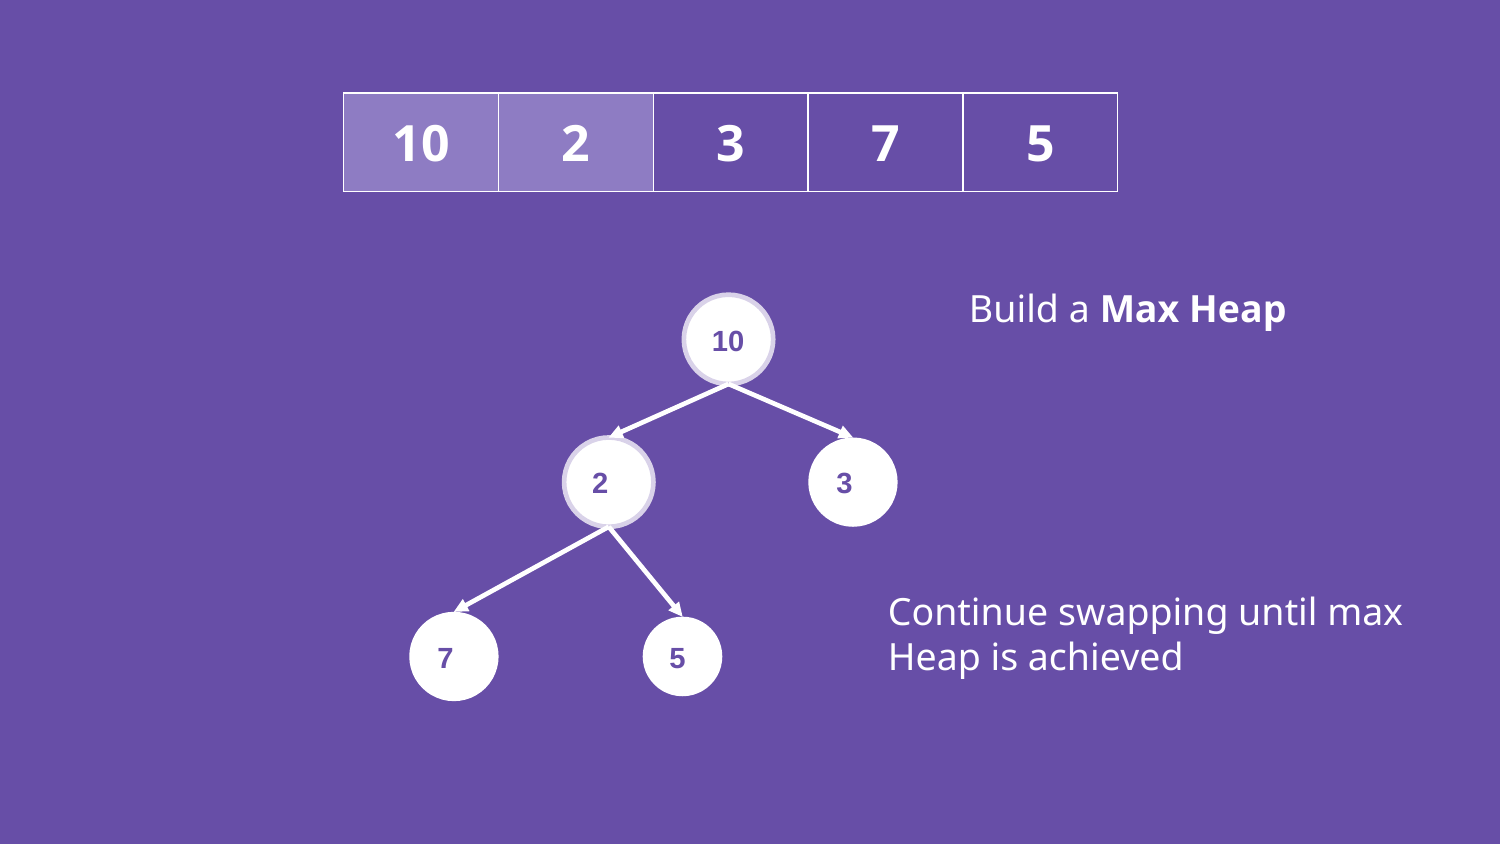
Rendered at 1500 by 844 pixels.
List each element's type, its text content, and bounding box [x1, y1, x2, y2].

text_box Continue swapping until max Heap is achieved [872, 572, 1447, 712]
text_box 7 [409, 612, 499, 702]
table_header 5 [964, 94, 1117, 191]
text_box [453, 526, 607, 612]
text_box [728, 383, 854, 438]
text_box 10 [683, 294, 774, 382]
text_box 5 [642, 617, 723, 697]
text_box 3 [808, 437, 898, 527]
table_header 3 [654, 94, 807, 191]
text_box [608, 526, 683, 617]
table_header 10 [344, 94, 498, 191]
table_header 7 [809, 94, 962, 191]
text_box 2 [564, 437, 654, 525]
text_box Build a Max Heap [954, 269, 1500, 409]
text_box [608, 383, 727, 438]
table_header 2 [499, 94, 653, 191]
